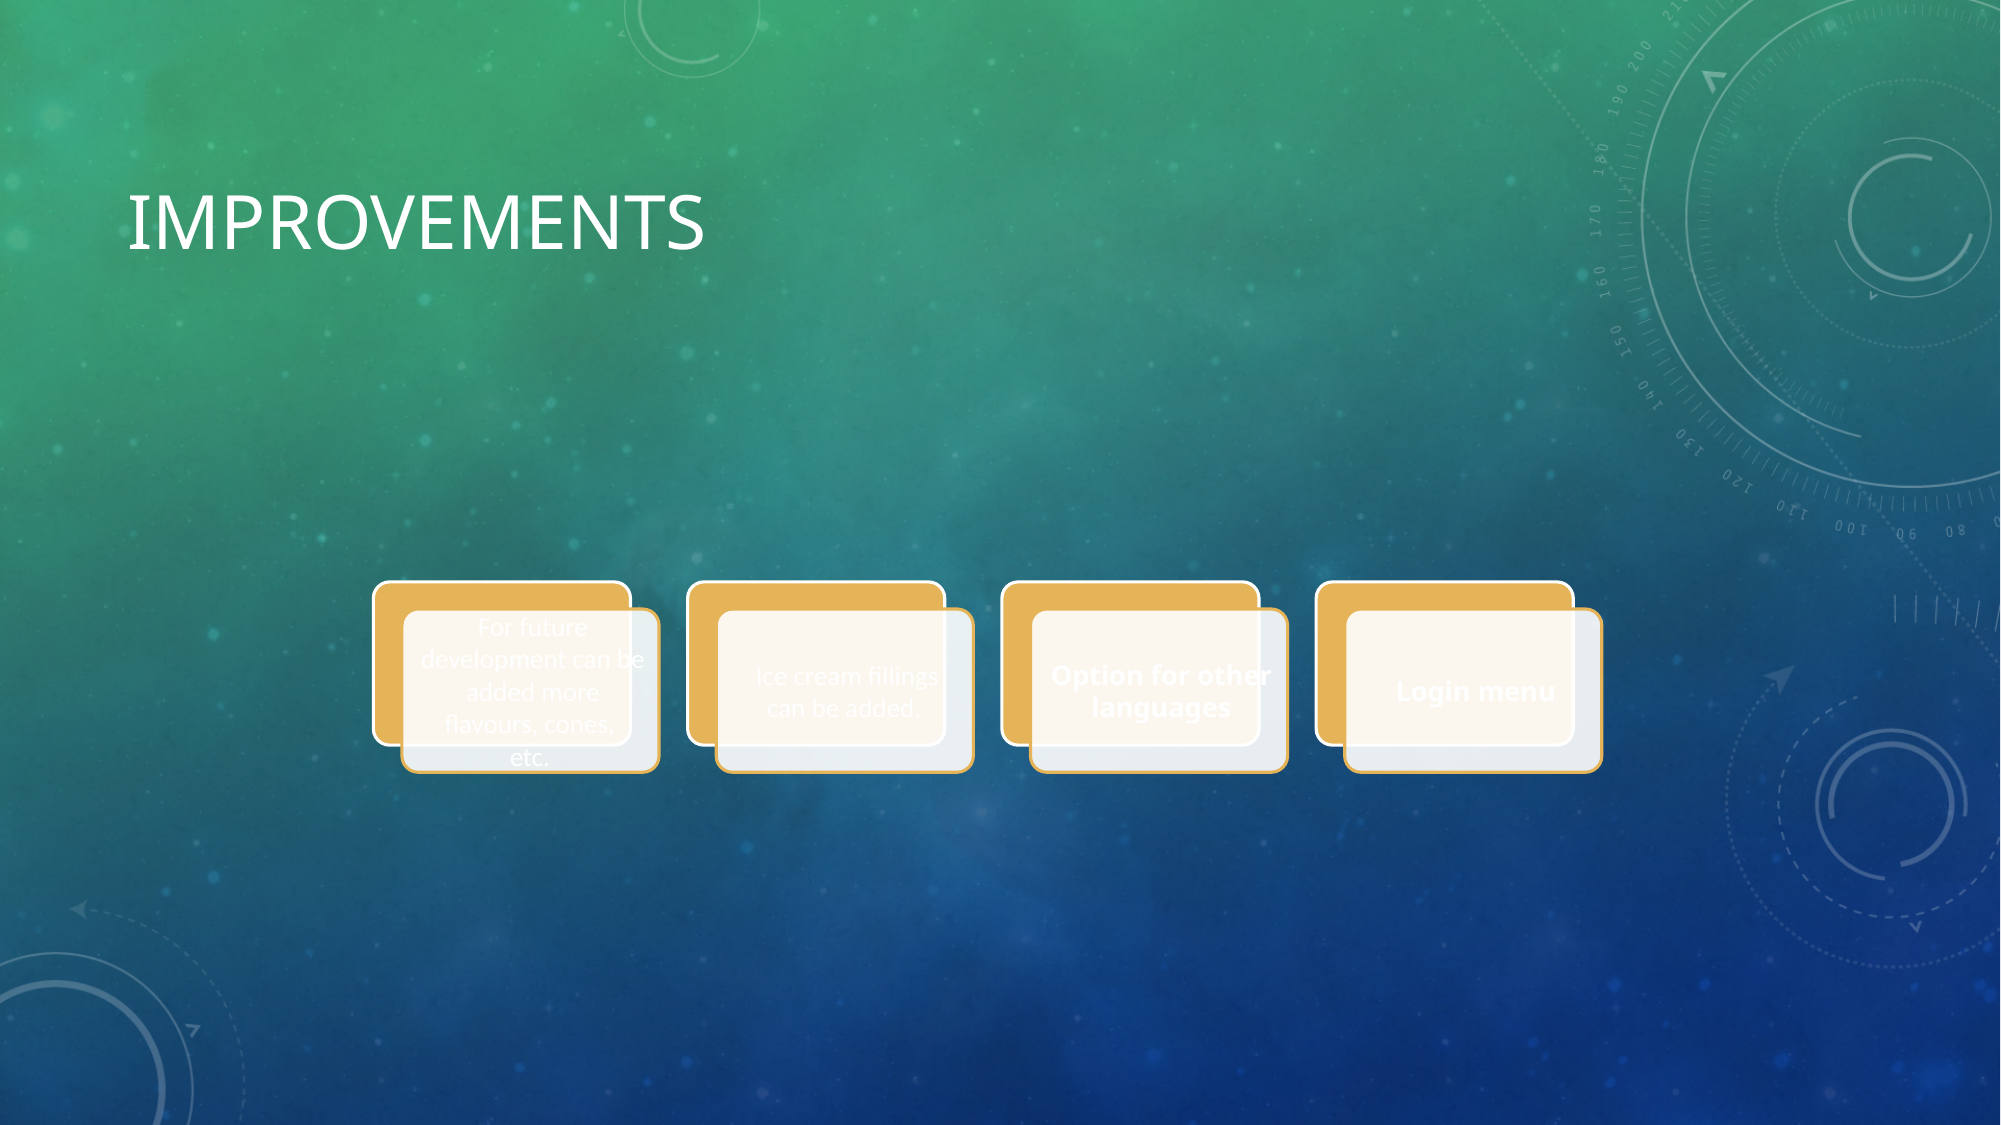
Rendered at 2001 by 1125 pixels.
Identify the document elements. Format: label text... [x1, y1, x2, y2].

title improvements [112, 99, 1775, 339]
picture [0, 0, 2001, 1125]
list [372, 489, 1603, 865]
